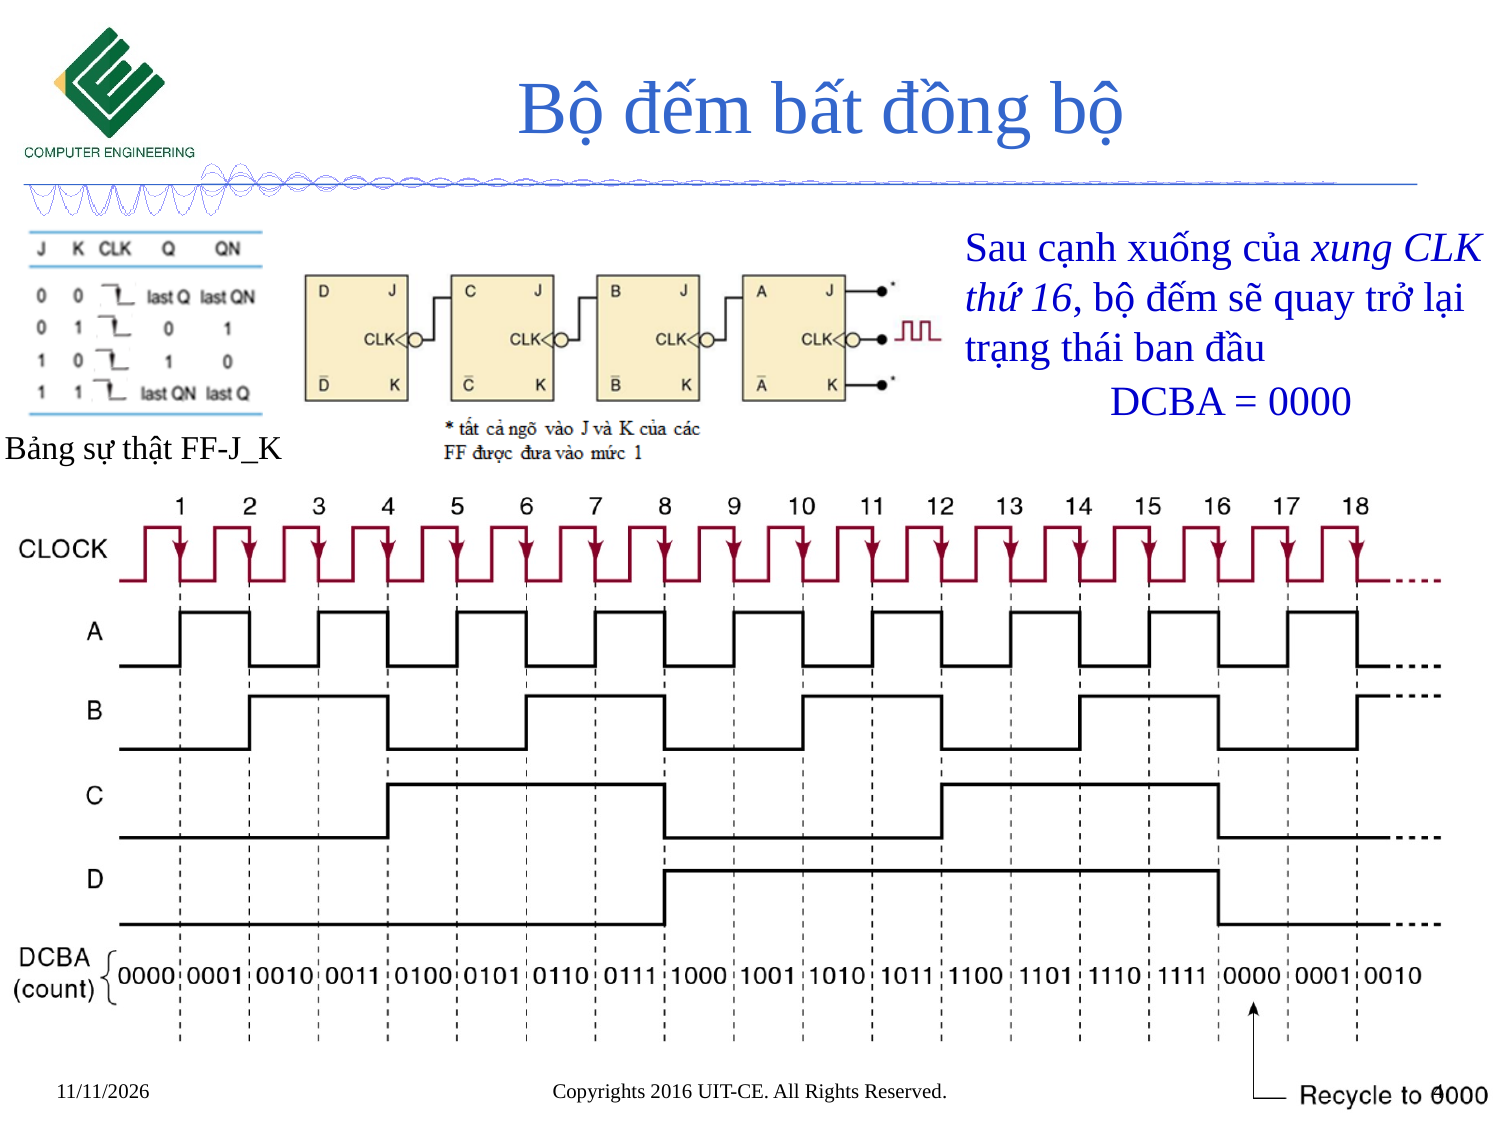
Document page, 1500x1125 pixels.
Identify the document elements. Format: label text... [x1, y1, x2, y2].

picture [17, 0, 201, 184]
picture [2, 487, 1500, 1113]
picture [24, 220, 950, 426]
title Bộ đếm bất đồng bộ [218, 46, 1426, 162]
text_box Bảng sự thật FF-J_K [0, 419, 303, 475]
text_box Sau cạnh xuống của xung CLK thứ 16, bộ đếm sẽ quay trở lại trạng thái ban đầu DCBA = 0000 [950, 212, 1500, 424]
picture [299, 272, 951, 463]
